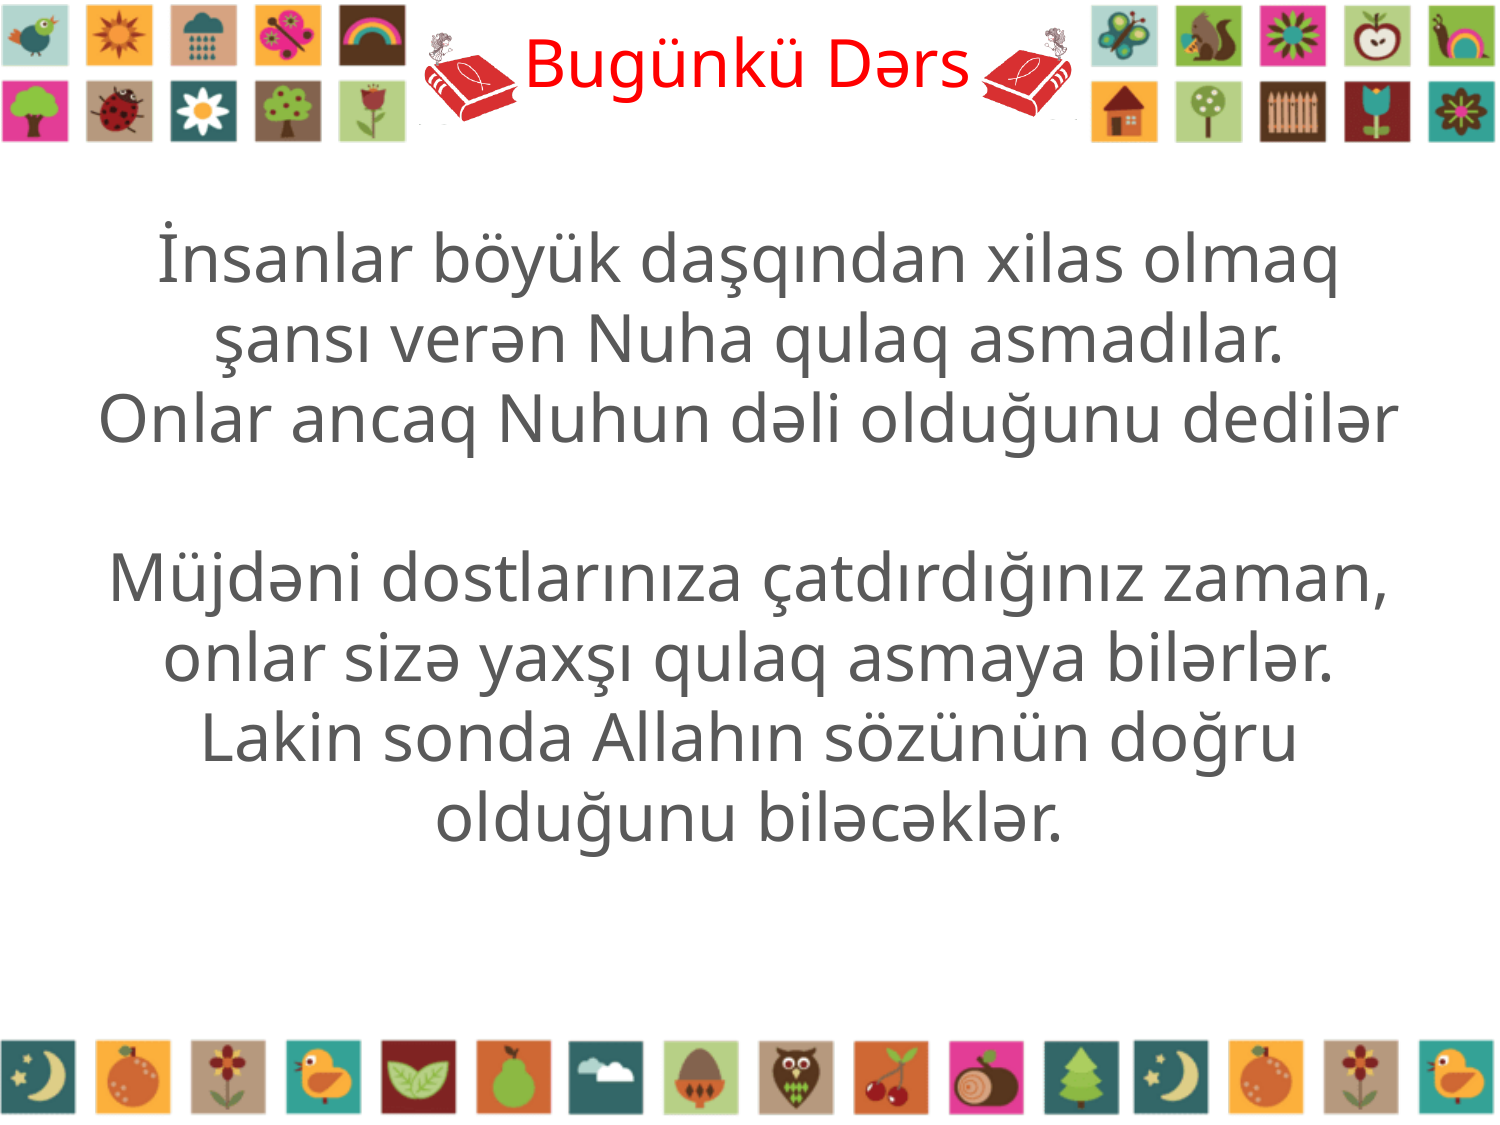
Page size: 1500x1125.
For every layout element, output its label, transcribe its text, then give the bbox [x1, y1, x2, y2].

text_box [0, 1028, 1500, 1118]
picture [0, 3, 550, 150]
picture [950, 3, 1500, 150]
text_box Bugünkü Dərs [425, 13, 948, 109]
text_box İnsanlar böyük daşqından xilas olmaq şansı verən Nuha qulaq asmadılar. Onlar ancaq Nuhun dəli olduğunu dedilər Müjdəni dostlarınıza çatdırdığınız zaman, onlar sizə yaxşı qulaq asmaya bilərlər. Lakin sonda Allahın sözünün doğru olduğunu biləcəklər. [76, 208, 1424, 863]
